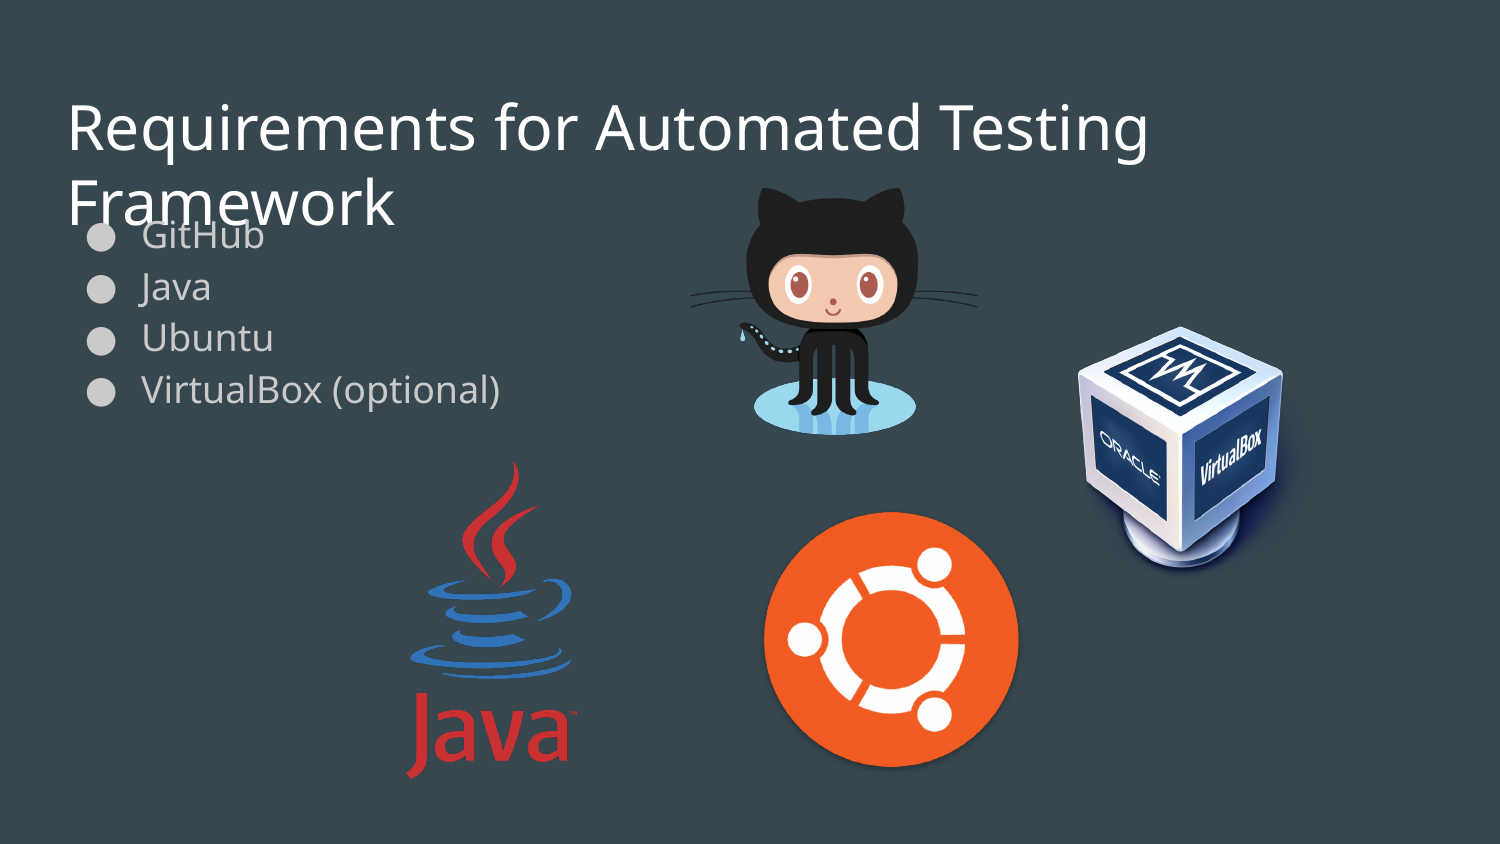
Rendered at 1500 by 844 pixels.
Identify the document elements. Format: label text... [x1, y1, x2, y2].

picture [680, 183, 989, 440]
picture [707, 324, 1332, 825]
picture [333, 456, 660, 782]
list GitHub Java Ubuntu VirtualBox (optional) [51, 189, 1449, 750]
title Requirements for Automated Testing Framework [51, 72, 1449, 167]
